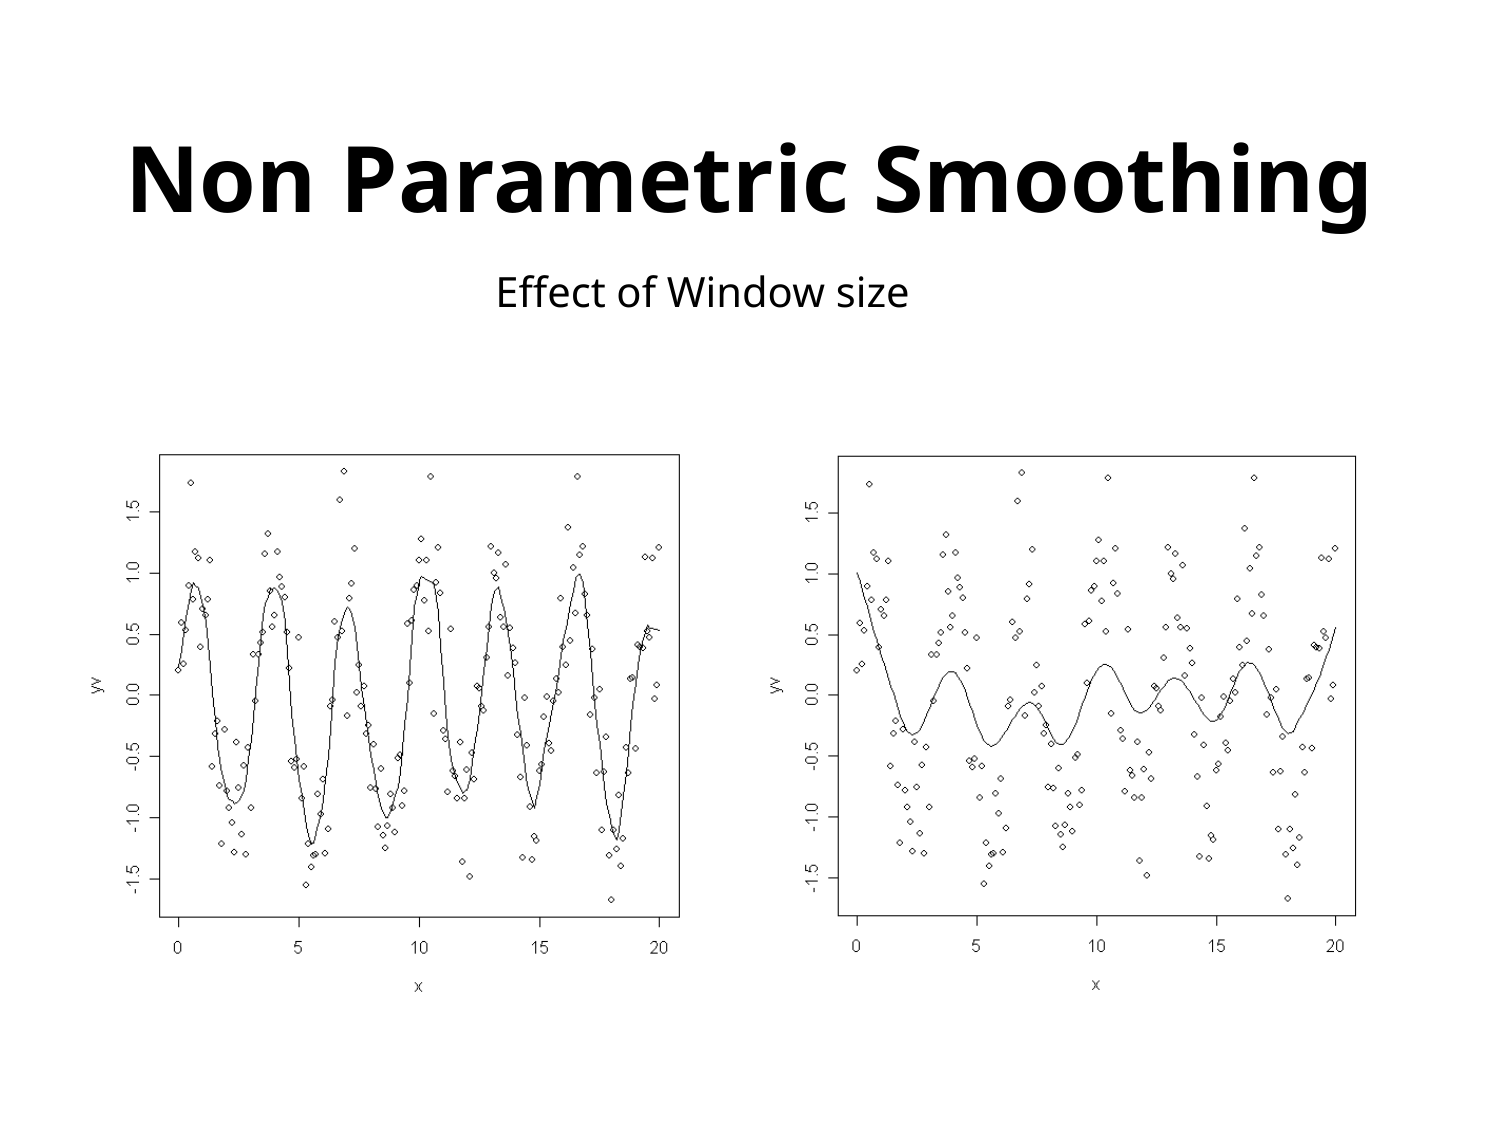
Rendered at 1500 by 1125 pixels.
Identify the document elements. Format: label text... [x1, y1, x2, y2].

picture [81, 377, 720, 1014]
text_box Effect of Window size [487, 257, 918, 324]
text_box Non Parametric Smoothing [74, 113, 1425, 238]
picture [761, 379, 1395, 1012]
